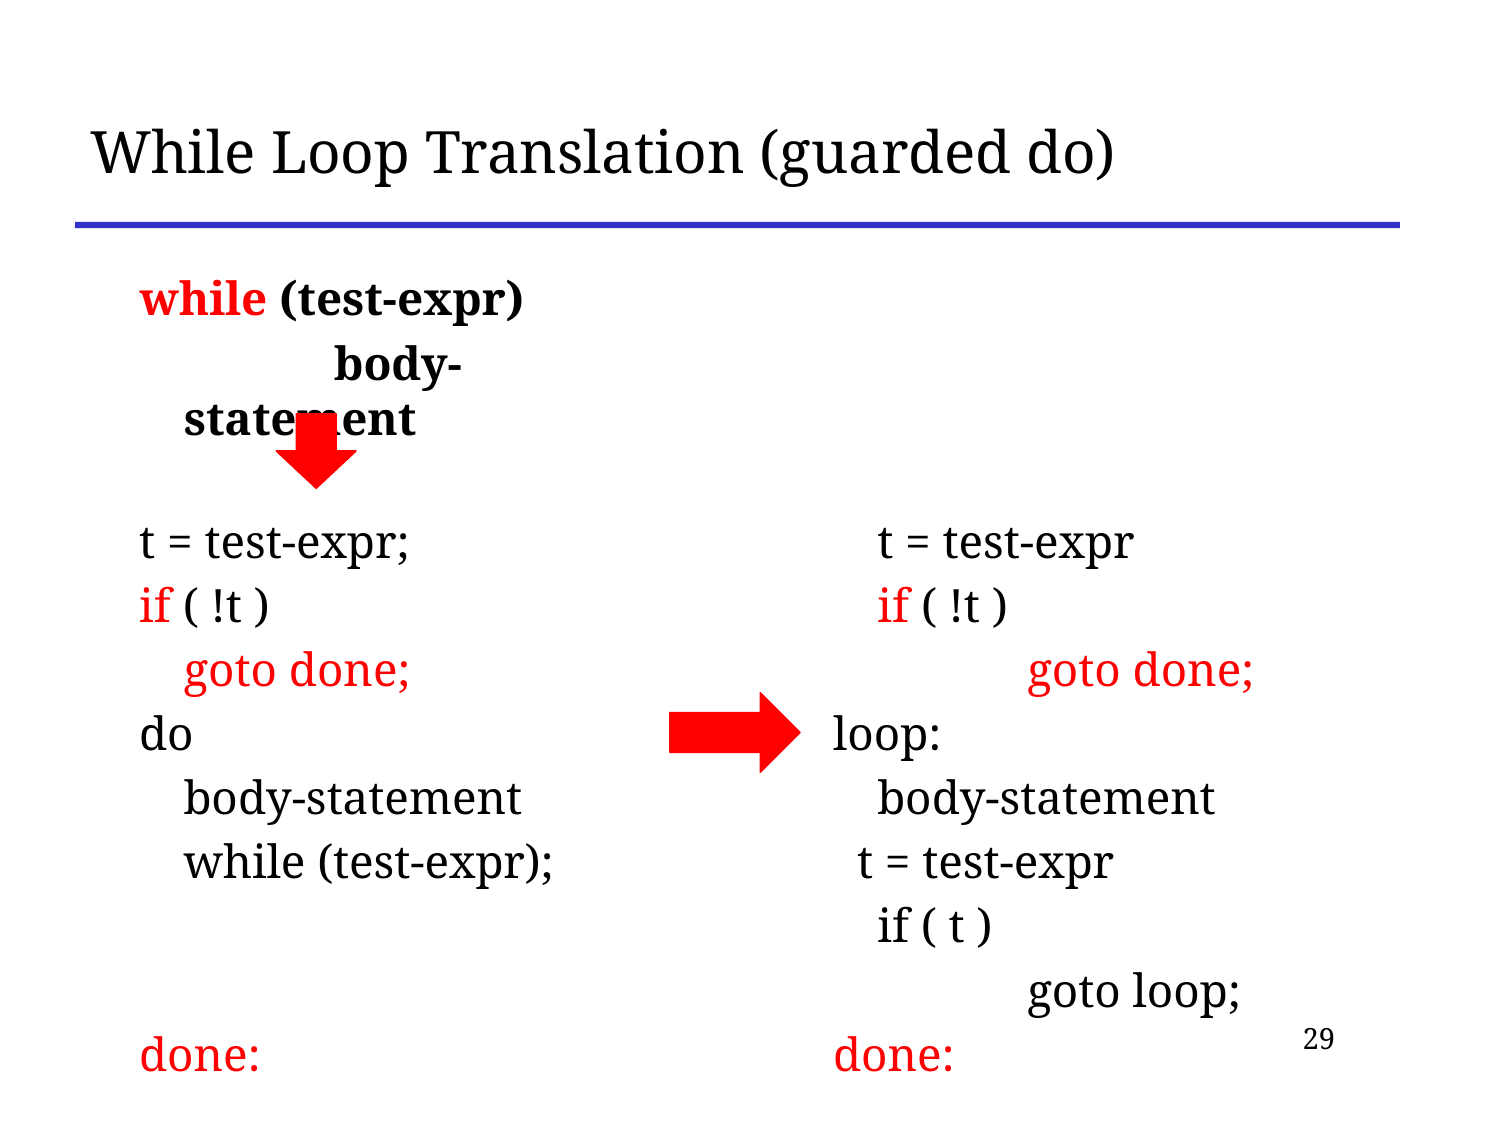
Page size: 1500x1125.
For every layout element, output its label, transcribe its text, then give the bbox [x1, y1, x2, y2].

list while (test-expr) body-statement [112, 262, 675, 450]
text_box t = test-expr if ( !t ) goto done; loop: body-statement t = test-expr if ( t ) goto loop; done: [806, 504, 1369, 1113]
text_box [276, 413, 356, 489]
title While Loop Translation (guarded do) [75, 75, 1400, 225]
text_box t = test-expr; if ( !t ) goto done; do body-statement while (test-expr); done: [112, 504, 725, 1077]
text_box [669, 692, 801, 773]
